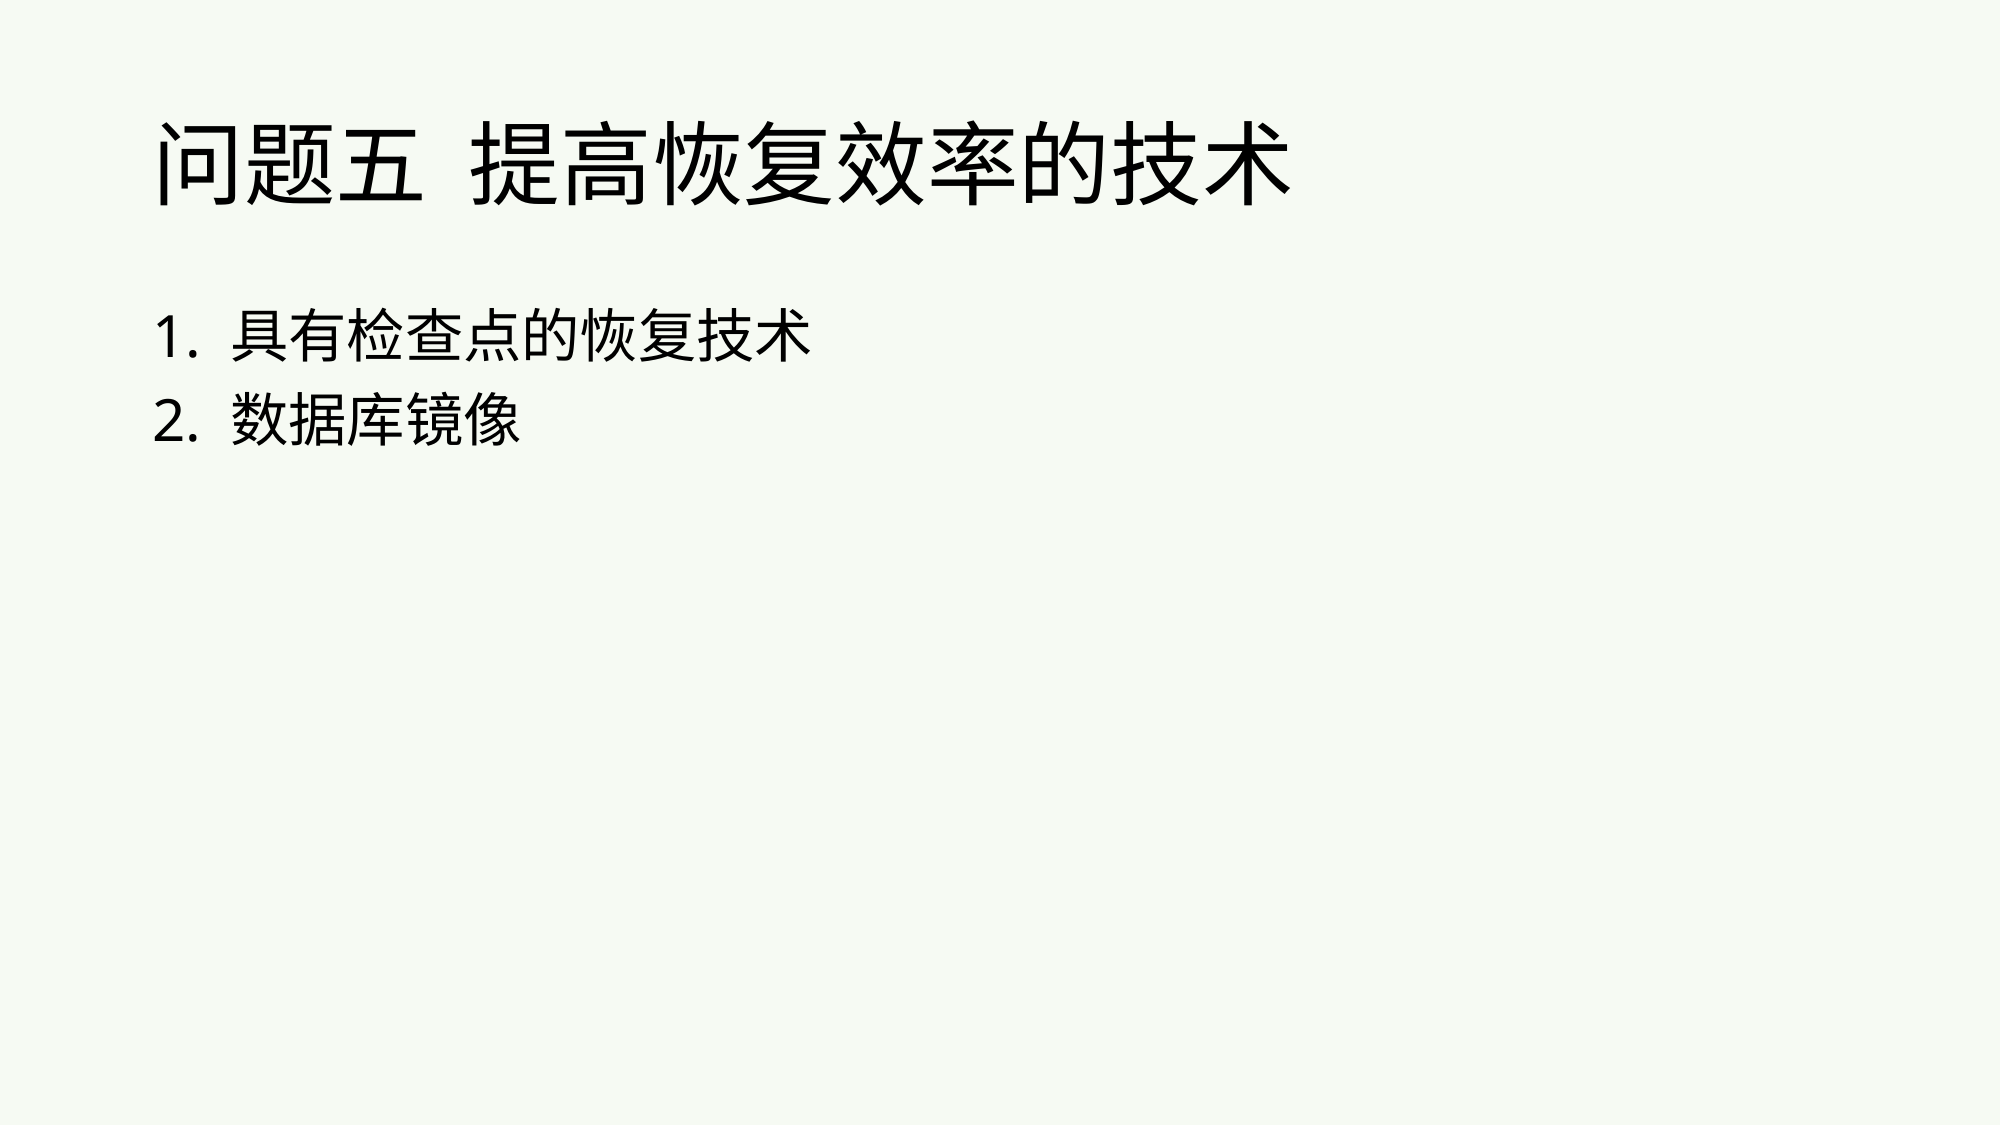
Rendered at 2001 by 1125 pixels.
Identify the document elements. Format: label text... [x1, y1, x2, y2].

list 1. 具有检查点的恢复技术 2. 数据库镜像 [137, 299, 1863, 1014]
title 问题五 提高恢复效率的技术 [137, 59, 1863, 278]
